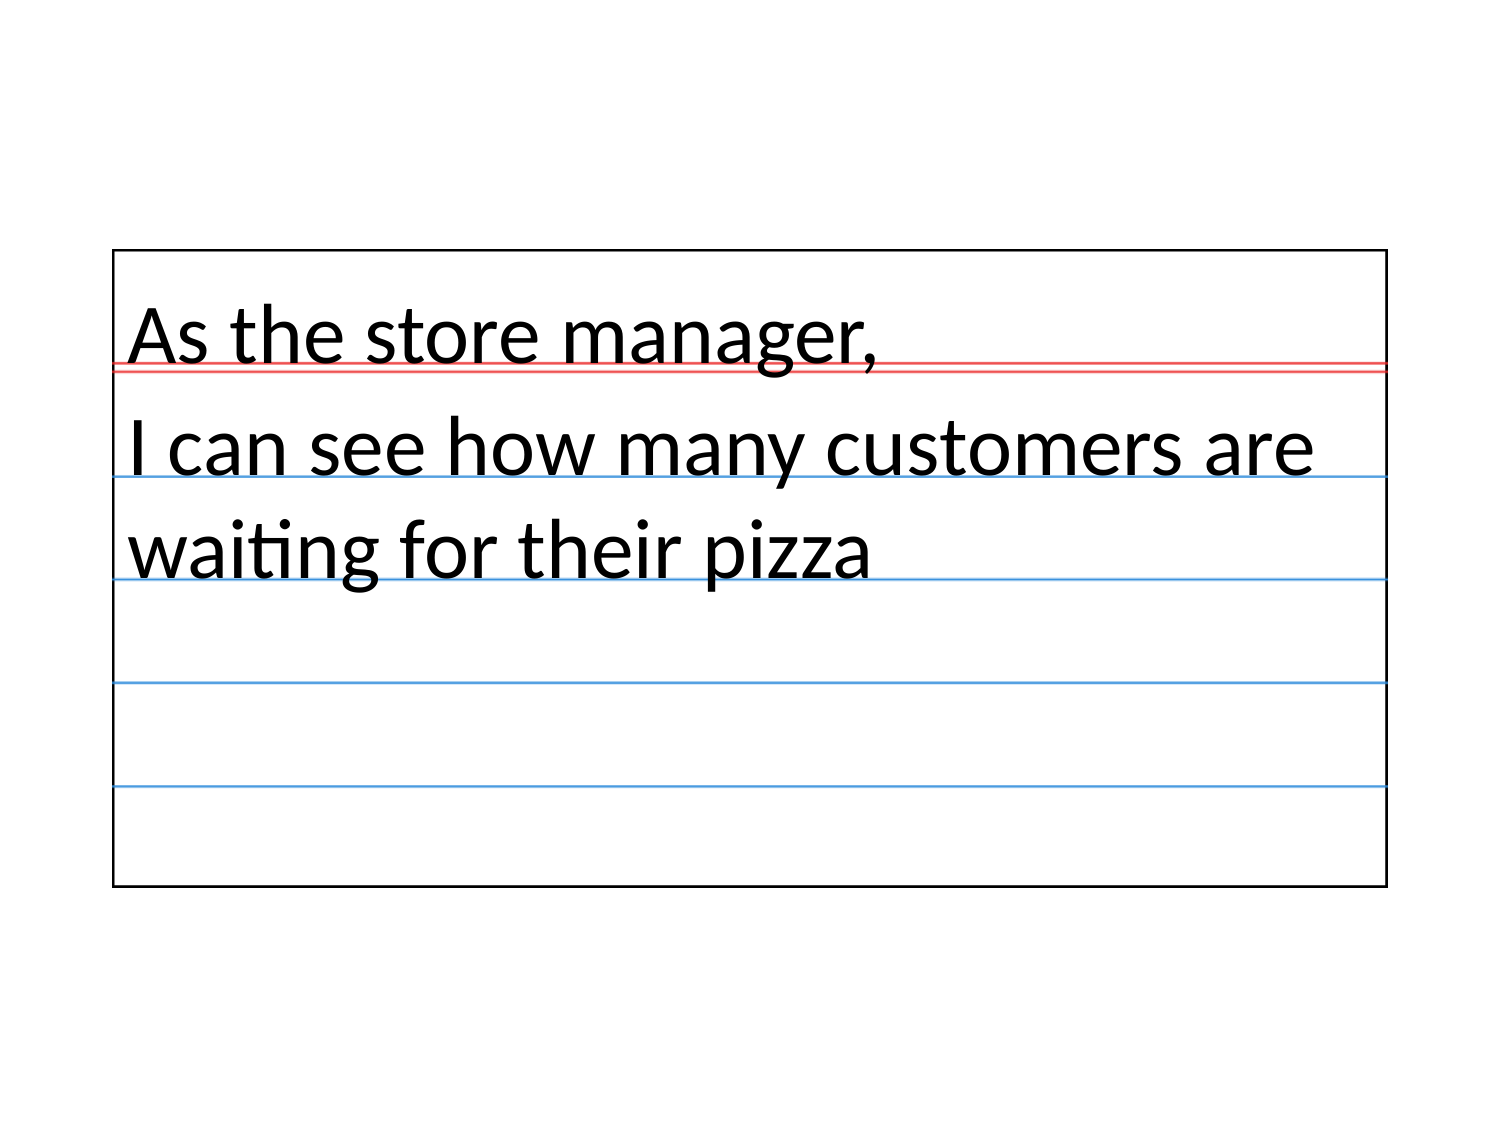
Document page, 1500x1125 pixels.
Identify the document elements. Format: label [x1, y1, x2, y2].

picture [112, 249, 1388, 888]
